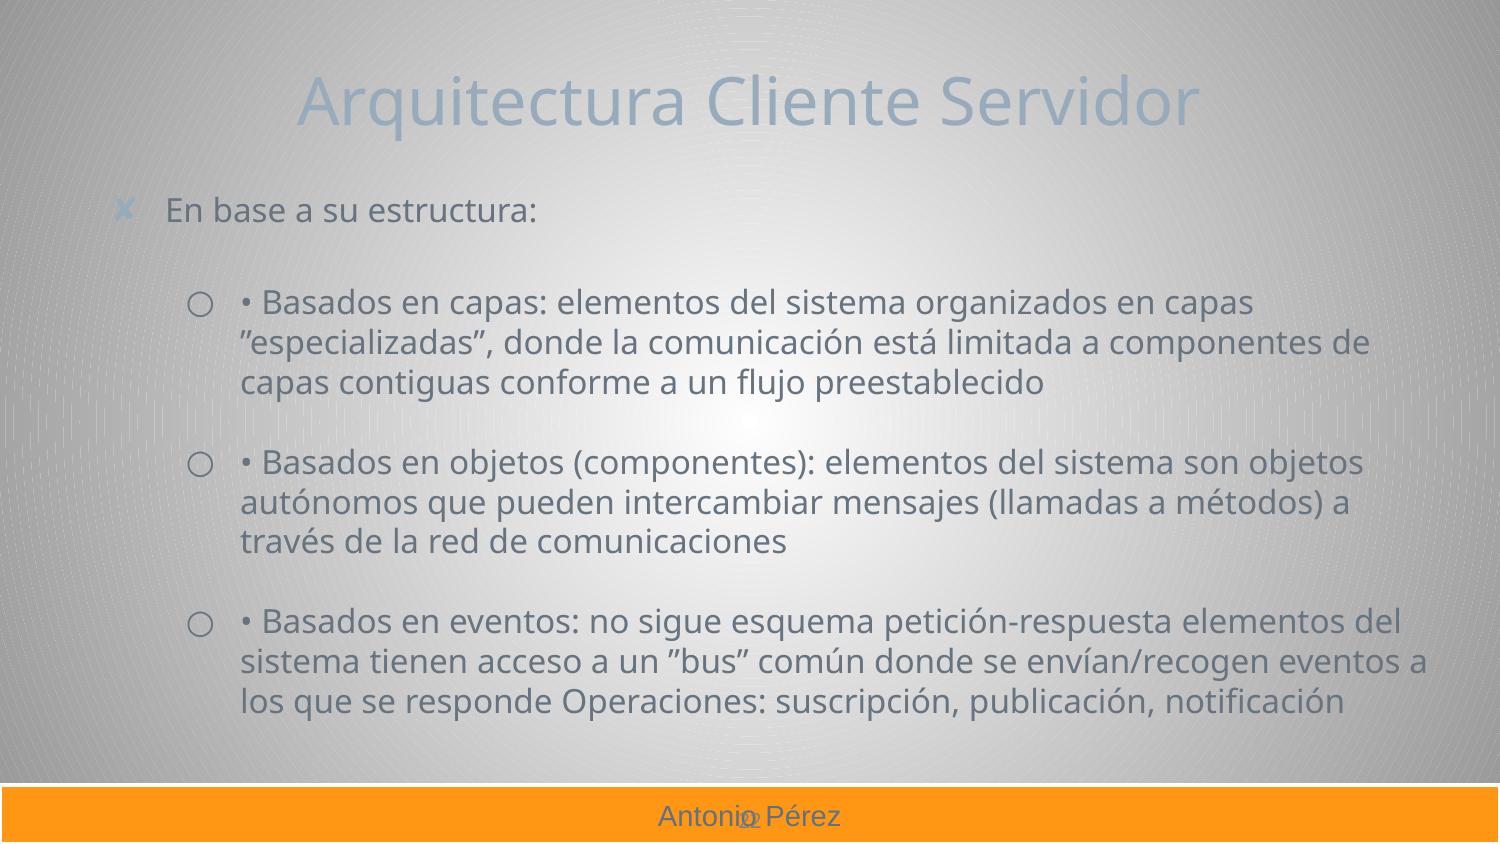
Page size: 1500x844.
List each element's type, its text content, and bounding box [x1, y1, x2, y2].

slide_number 22 [705, 792, 795, 844]
list En base a su estructura: • Basados en capas: elementos del sistema organizados en capas ”especializadas”, donde la comunicación está limitada a componentes de capas contiguas conforme a un flujo preestablecido • Basados en objetos (componentes): elementos del sistema son objetos autónomos que pueden intercambiar mensajes (llamadas a métodos) a través de la red de comunicaciones • Basados en eventos: no sigue esquema petición-respuesta elementos del sistema tienen acceso a un ”bus” común donde se envían/recogen eventos a los que se responde Operaciones: suscripción, publicación, notificación [75, 173, 1459, 735]
title Arquitectura Cliente Servidor [0, 43, 1500, 185]
